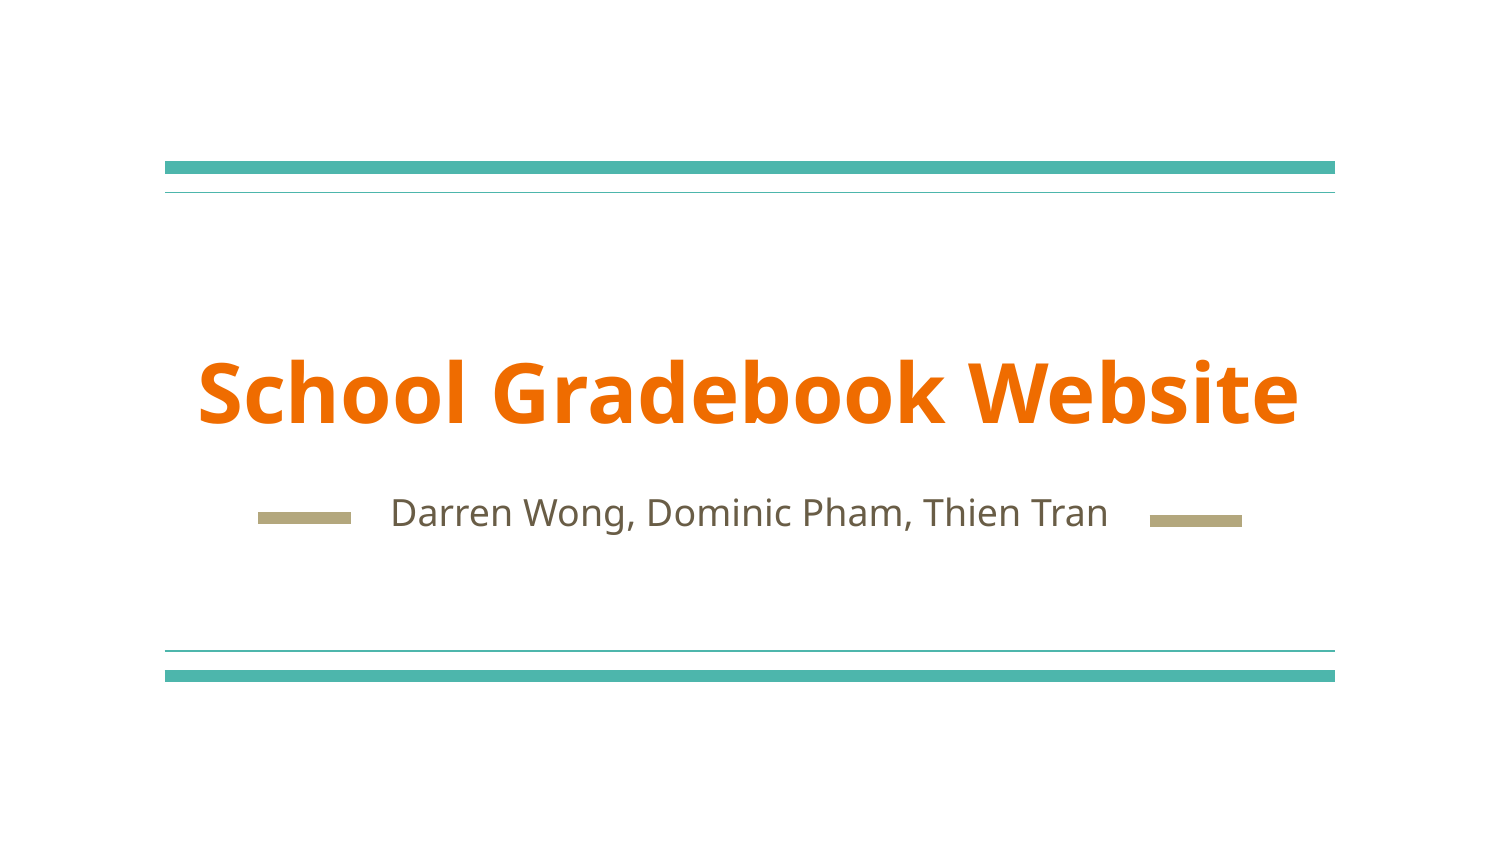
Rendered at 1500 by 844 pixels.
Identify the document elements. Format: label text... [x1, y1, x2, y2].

title School Gradebook Website [164, 287, 1336, 456]
subtitle Darren Wong, Dominic Pham, Thien Tran [350, 474, 1150, 580]
